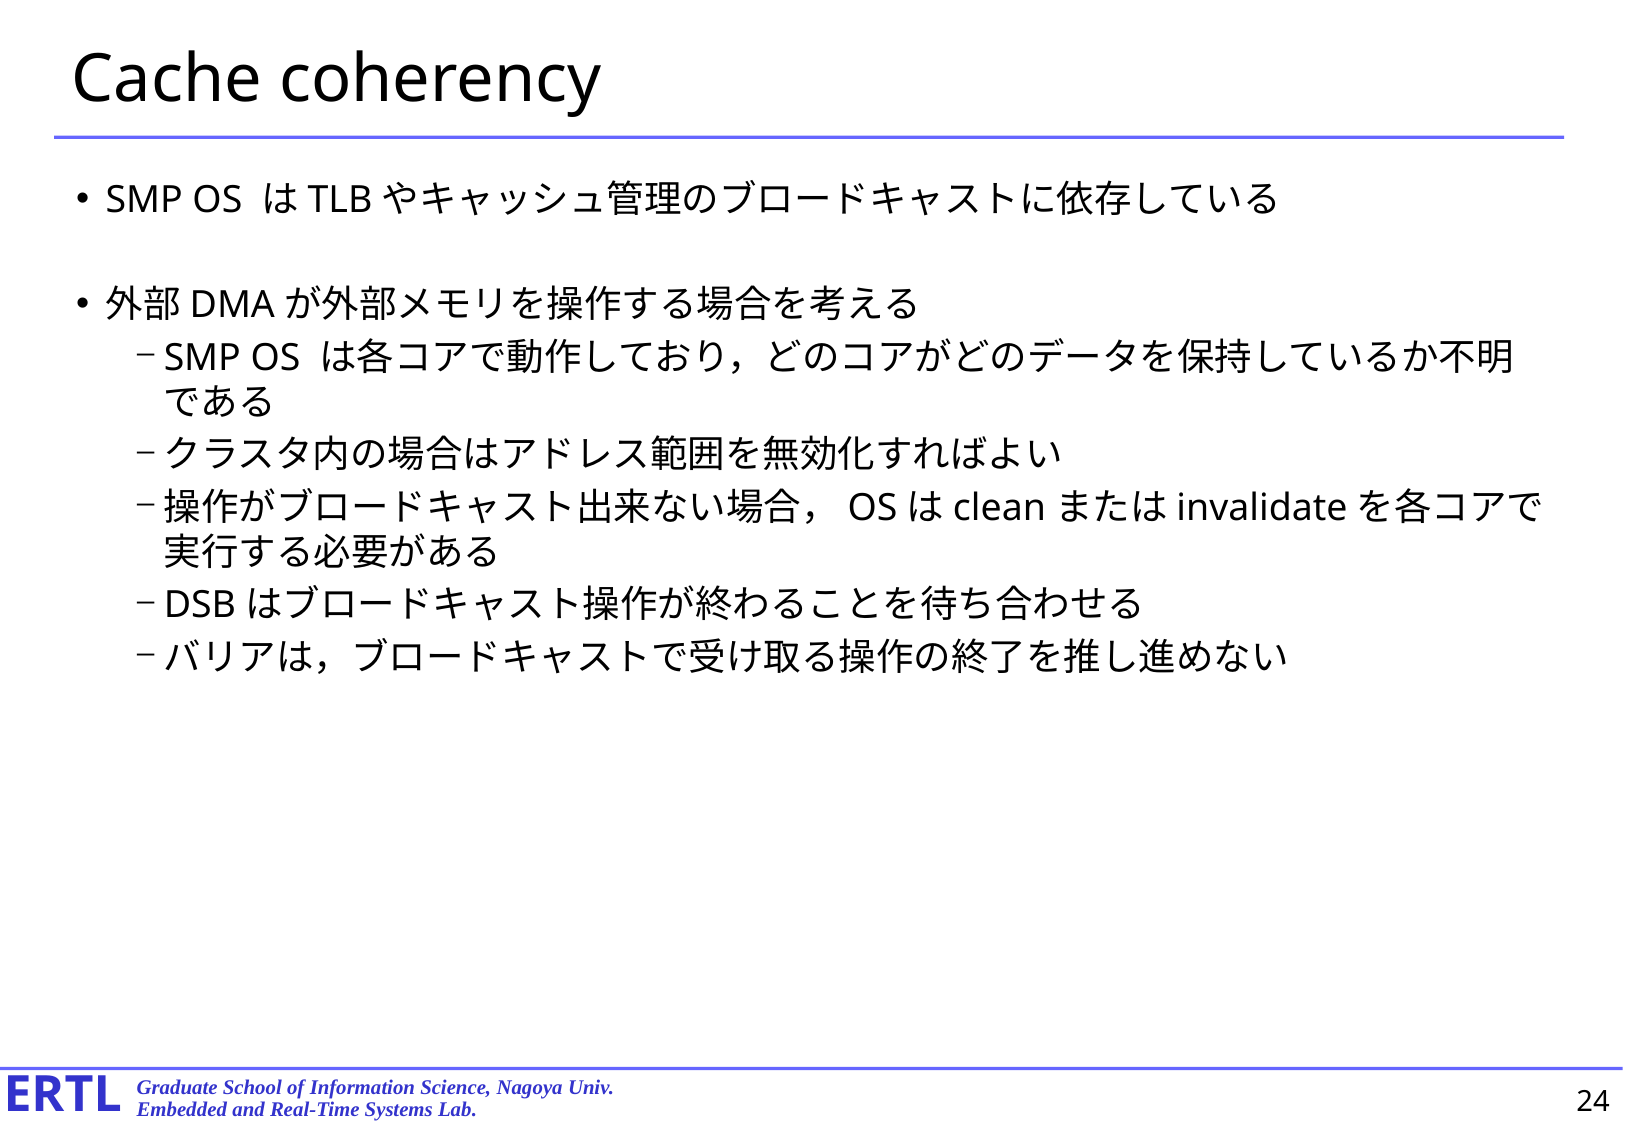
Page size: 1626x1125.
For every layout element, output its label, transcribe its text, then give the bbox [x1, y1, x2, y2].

list SMP OS はTLBやキャッシュ管理のブロードキャストに依存している 外部DMAが外部メモリを操作する場合を考える SMP OS は各コアで動作しており，どのコアがどのデータを保持しているか不明である クラスタ内の場合はアドレス範囲を無効化すればよい 操作がブロードキャスト出来ない場合，OSはcleanまたはinvalidateを各コアで実行する必要がある DSBはブロードキャスト操作が終わることを待ち合わせる バリアは，ブロードキャストで受け取る操作の終了を推し進めない [60, 167, 1560, 1039]
title Cache coherency [56, 37, 1504, 113]
slide_number 24 [1286, 1074, 1625, 1125]
